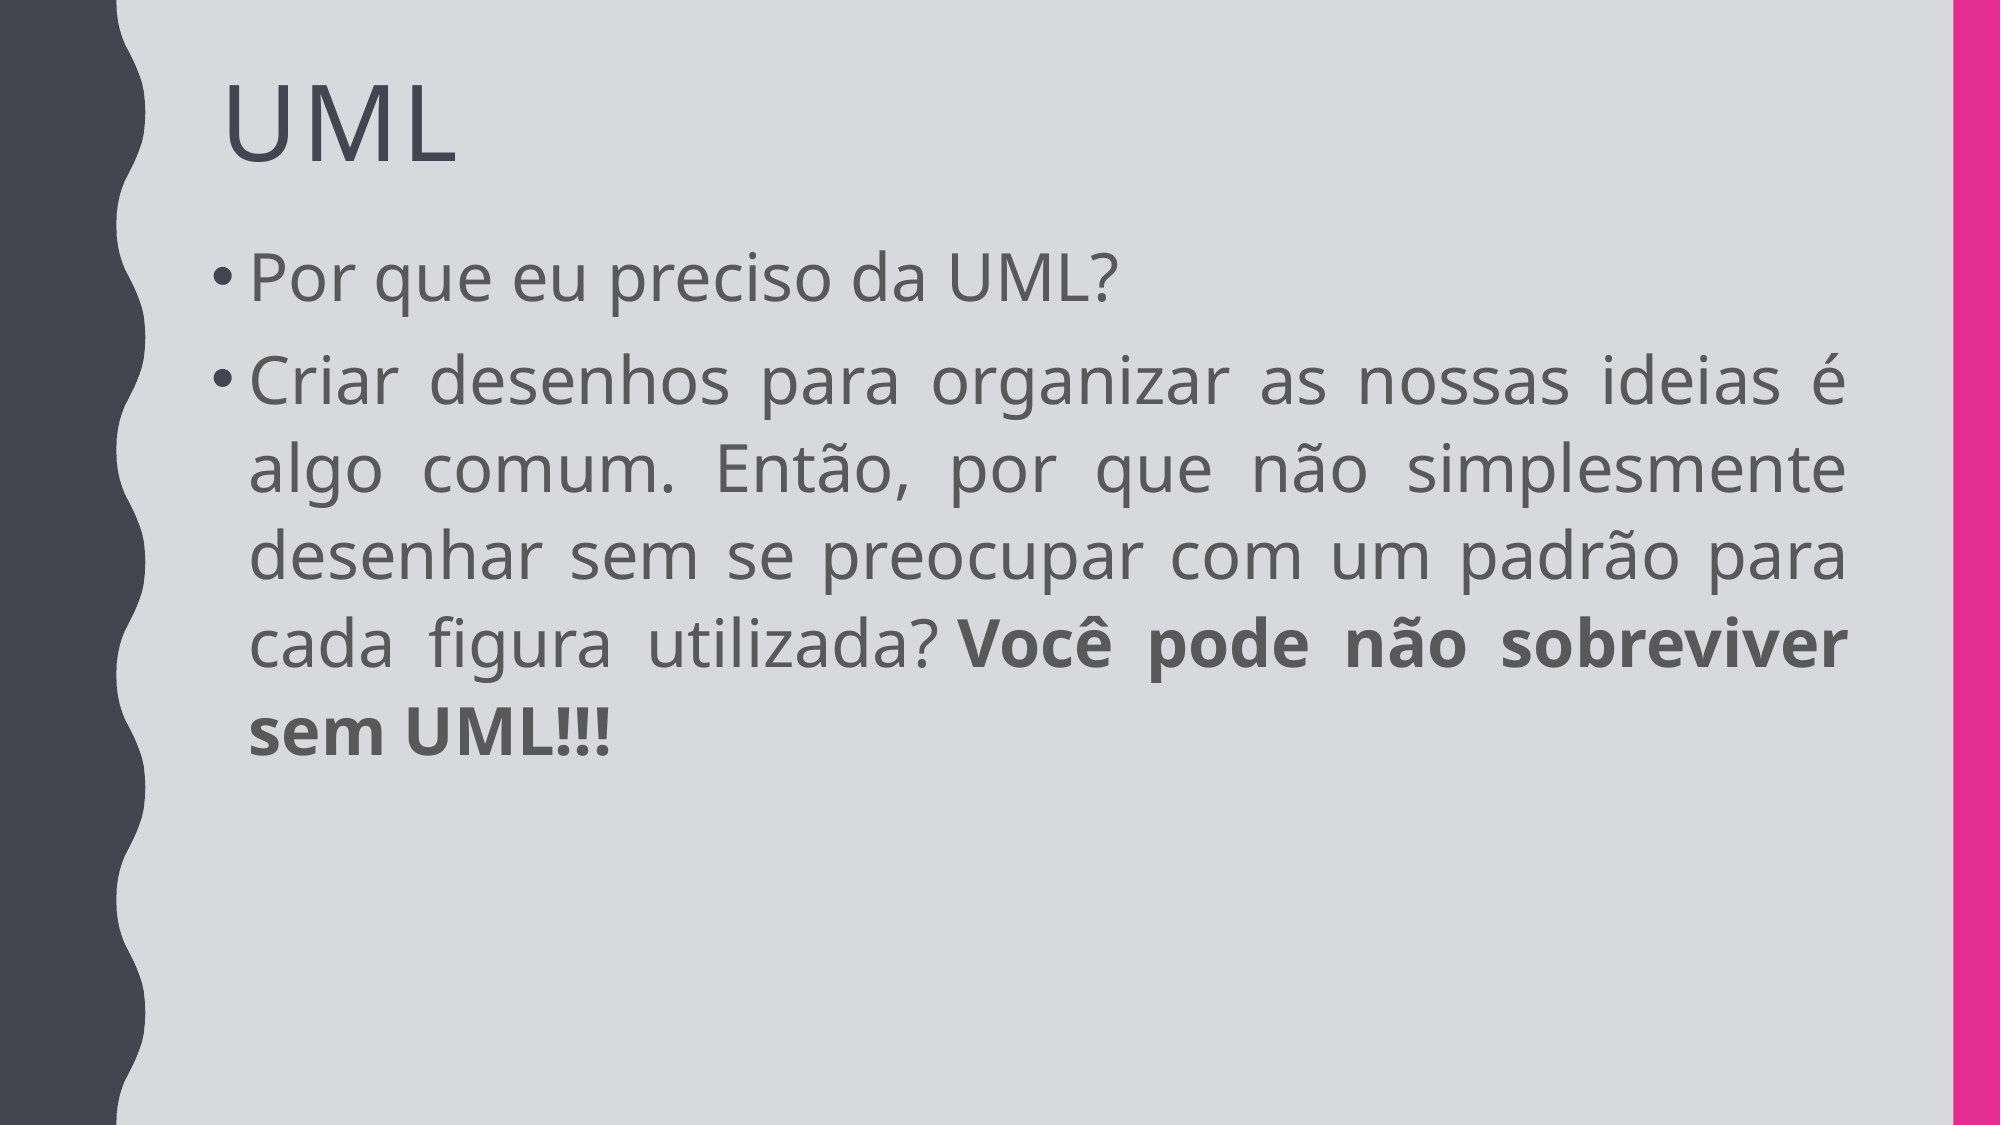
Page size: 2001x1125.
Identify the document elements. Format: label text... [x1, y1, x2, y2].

title UML [205, 62, 1875, 308]
list Por que eu preciso da UML? Criar desenhos para organizar as nossas ideias é algo comum. Então, por que não simplesmente desenhar sem se preocupar com um padrão para cada figura utilizada? Você pode não sobreviver sem UML!!! [196, 219, 1866, 809]
